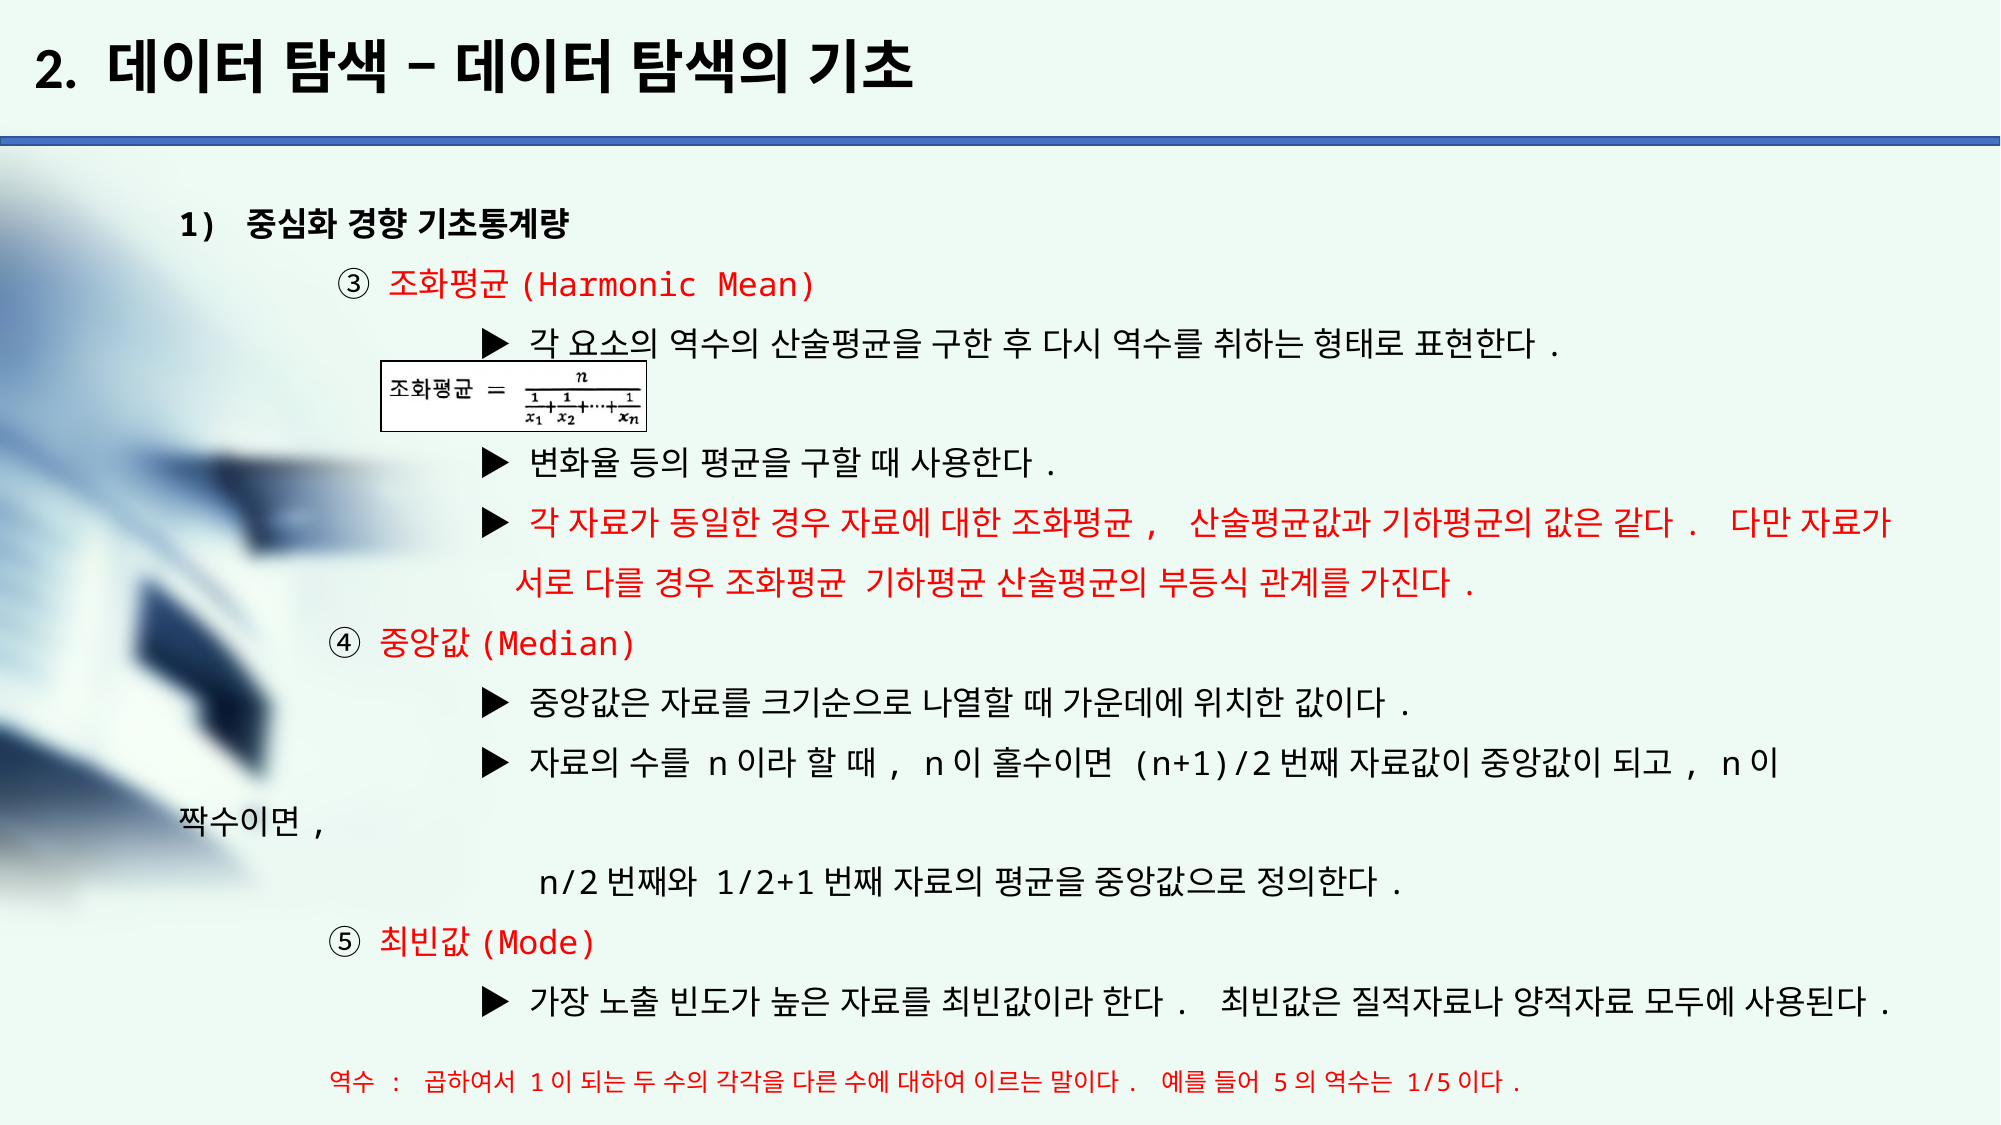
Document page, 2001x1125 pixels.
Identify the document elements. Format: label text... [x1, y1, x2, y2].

picture [0, 146, 2000, 1125]
picture [0, 0, 2000, 136]
text_box 역수 : 곱하여서 1이 되는 두 수의 각각을 다른 수에 대하여 이르는 말이다. 예를 들어 5의 역수는 1/5이다. [314, 1058, 1686, 1104]
title 2. 데이터 탐색 – 데이터 탐색의 기초 [19, 14, 1745, 126]
